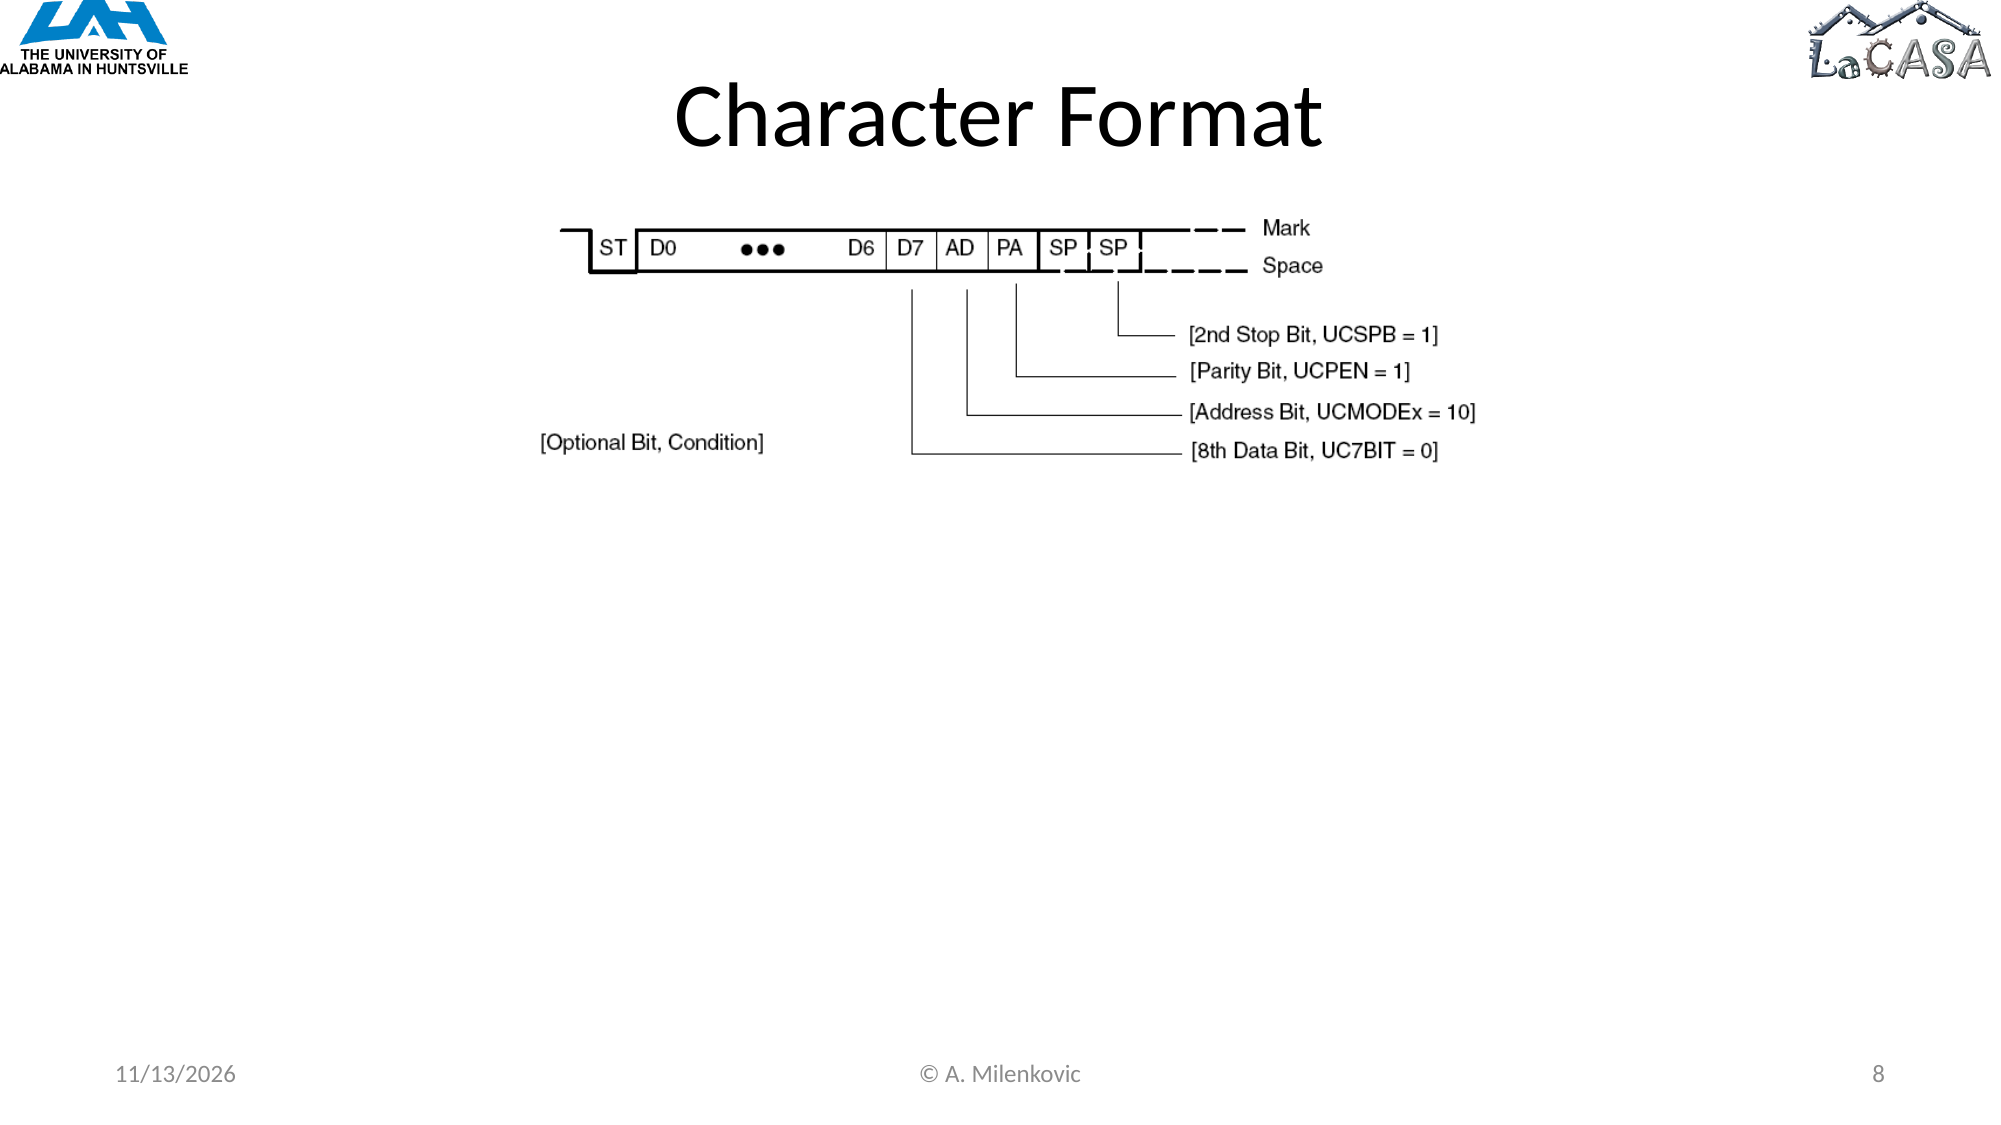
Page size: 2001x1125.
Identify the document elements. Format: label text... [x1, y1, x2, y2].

footer © A. Milenkovic [683, 1042, 1317, 1103]
picture [1798, 0, 2000, 85]
picture [0, 0, 189, 75]
slide_number 8 [1433, 1042, 1900, 1103]
picture [512, 218, 1488, 478]
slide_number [99, 1042, 567, 1103]
title Character Format [99, 45, 1900, 175]
